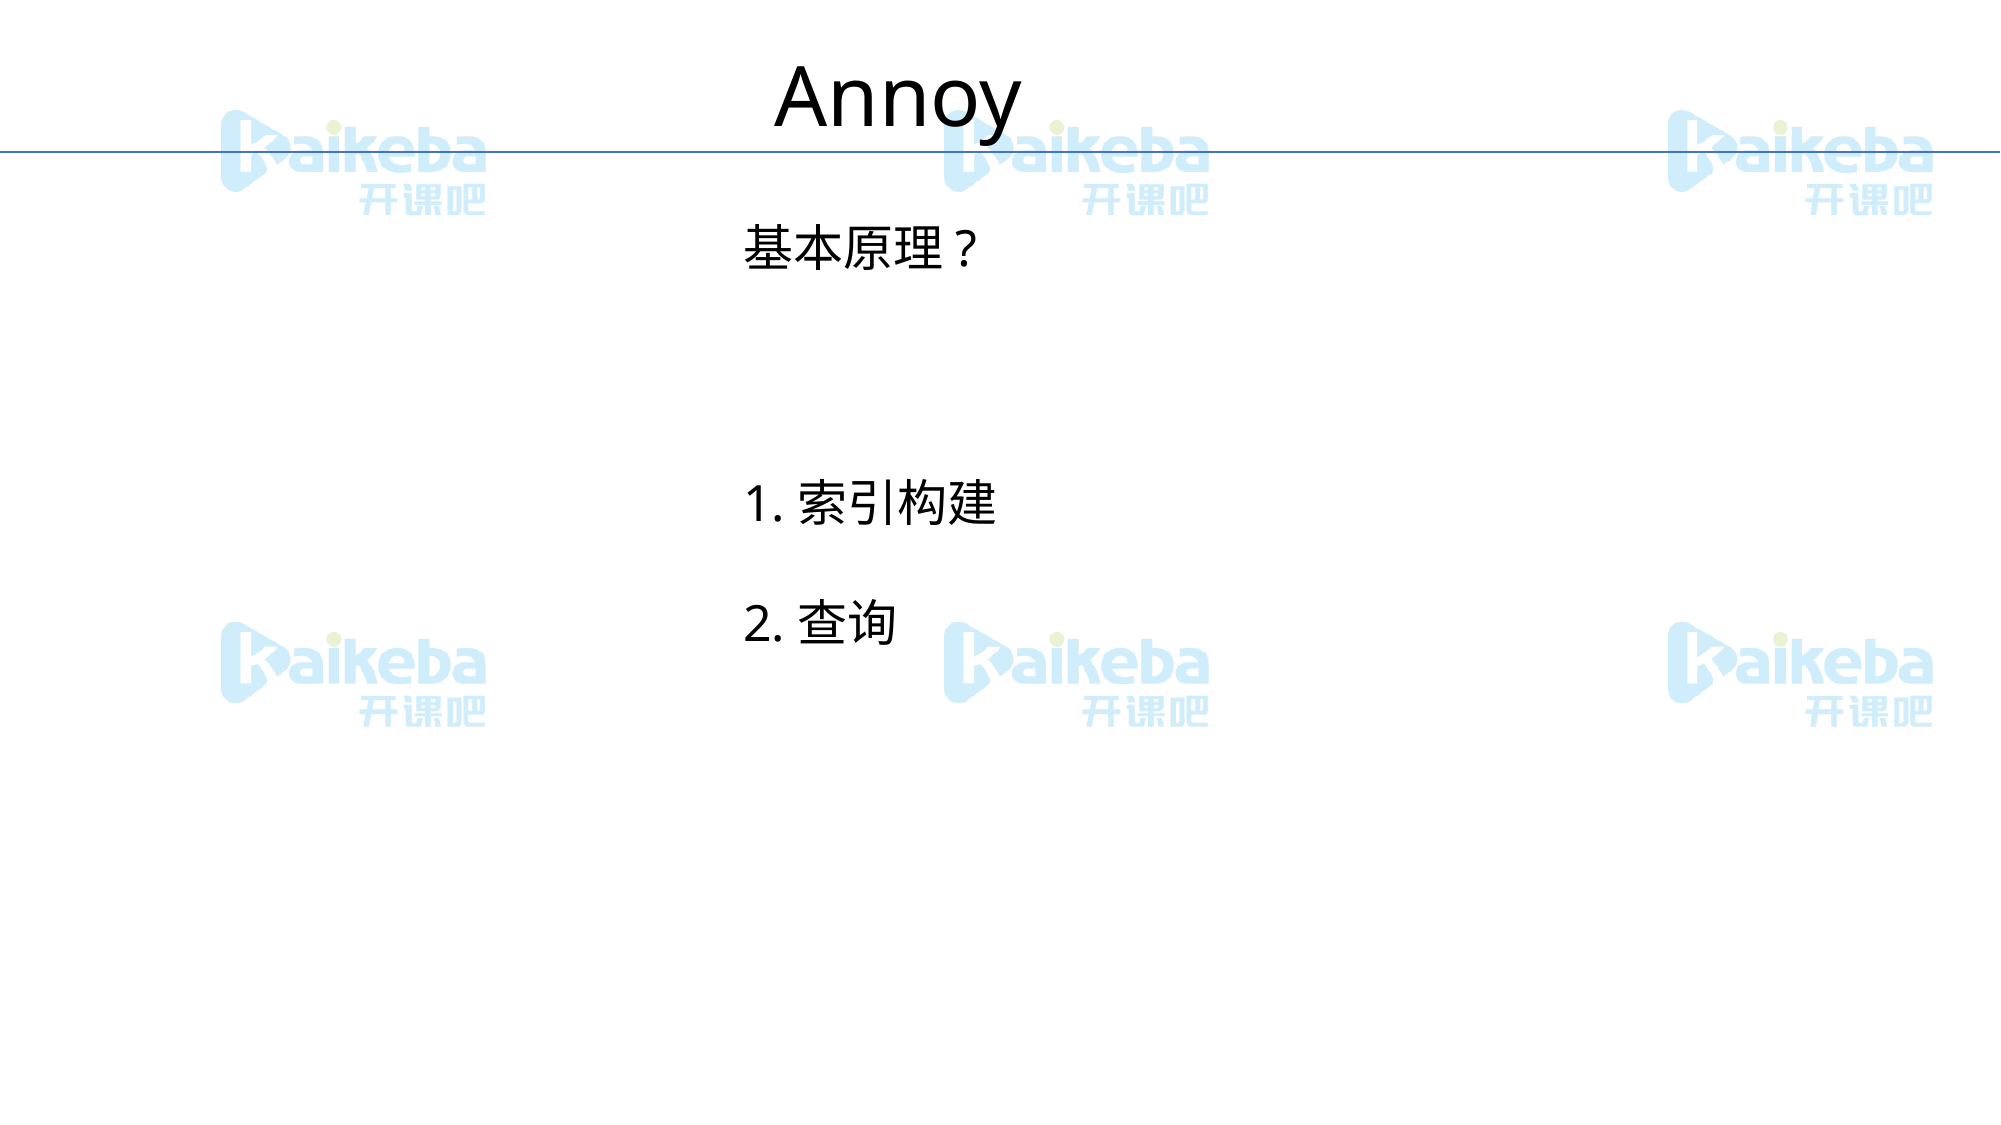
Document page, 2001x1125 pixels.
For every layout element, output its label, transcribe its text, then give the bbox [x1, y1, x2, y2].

text_box Annoy [176, 35, 1620, 151]
text_box 1.索引构建 2.查询 [728, 463, 1454, 659]
text_box 基本原理? [729, 209, 1454, 284]
text_box [728, 297, 1476, 932]
